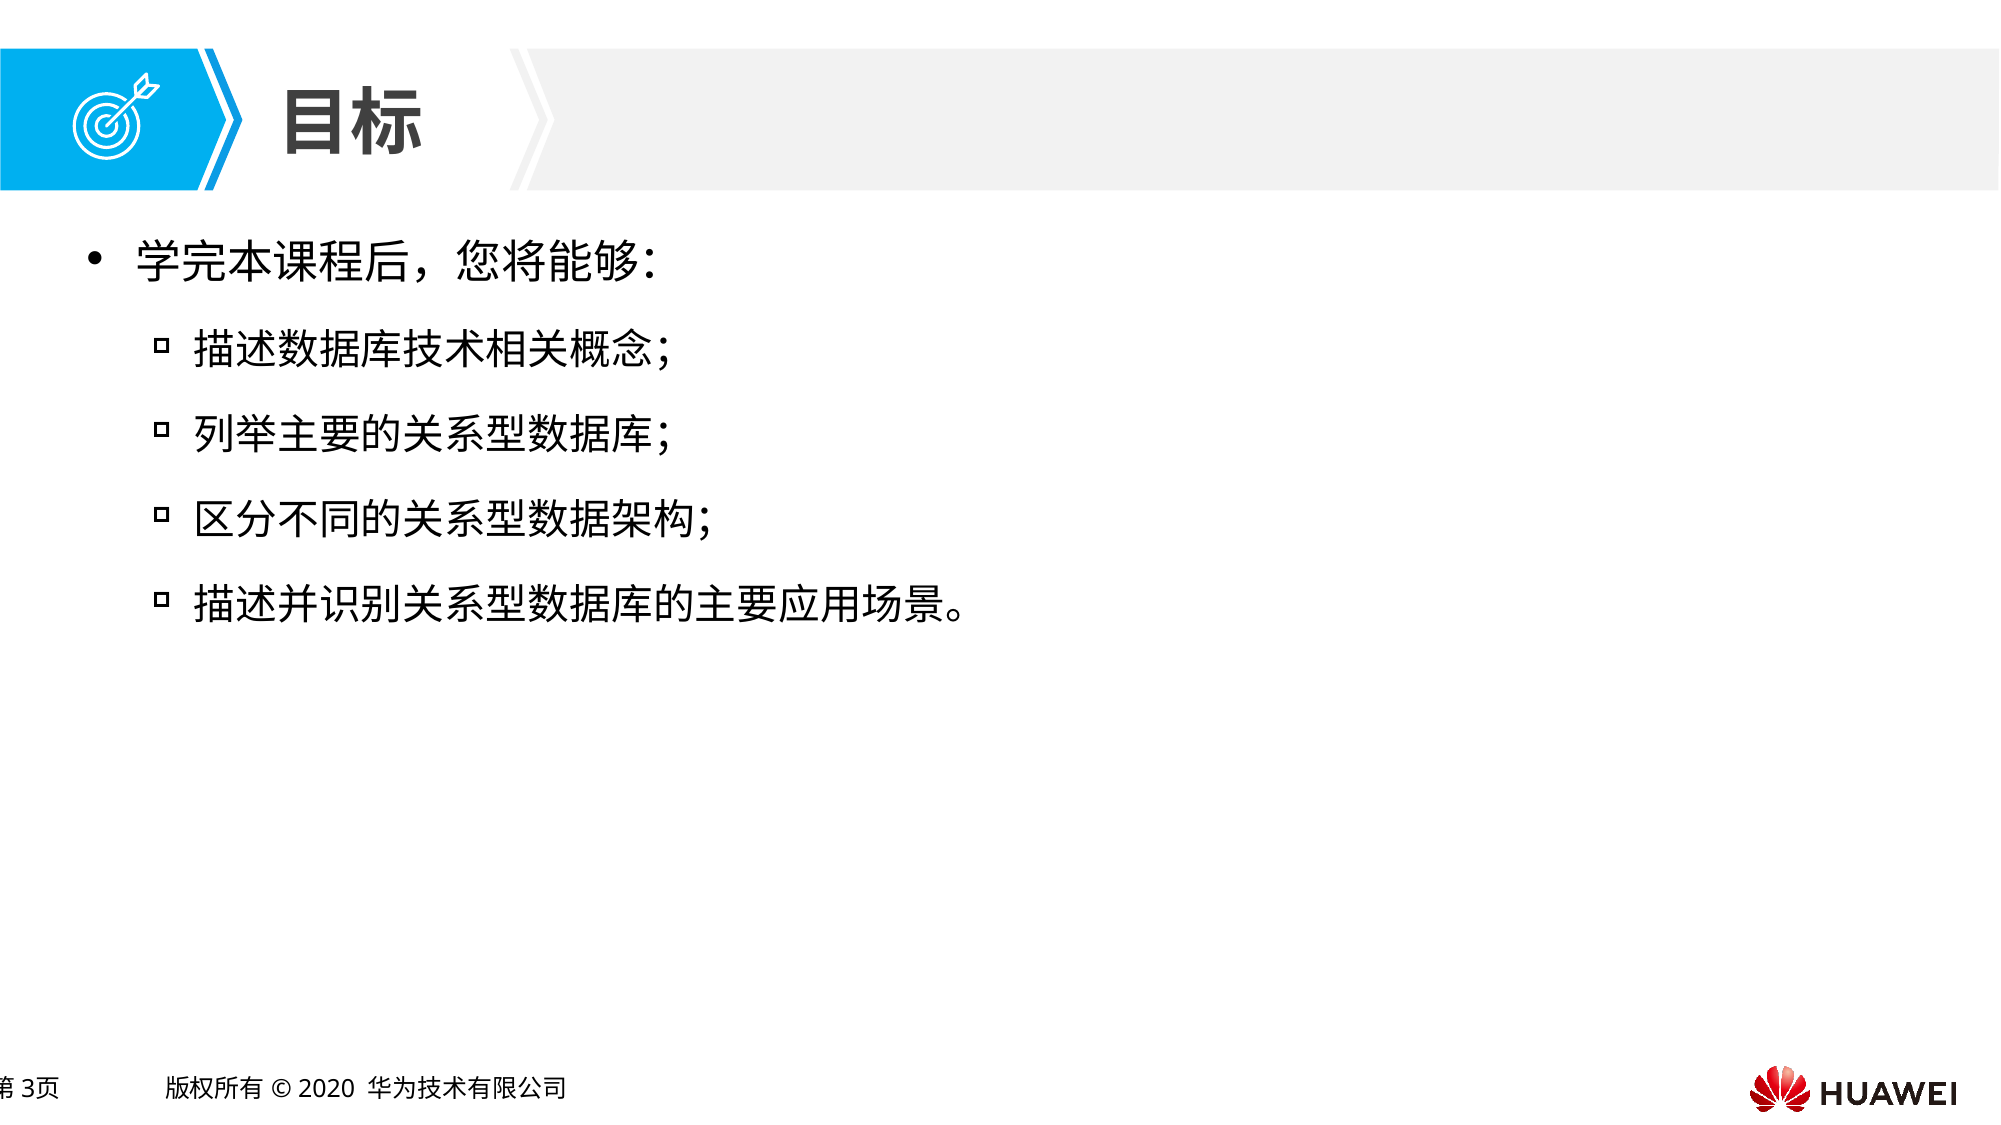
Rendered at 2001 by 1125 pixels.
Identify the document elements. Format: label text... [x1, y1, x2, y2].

list 学完本课程后，您将能够： 描述数据库技术相关概念； 列举主要的关系型数据库； 区分不同的关系型数据架构； 描述并识别关系型数据库的主要应用场景。 [72, 204, 1929, 973]
picture [1750, 1066, 1956, 1112]
